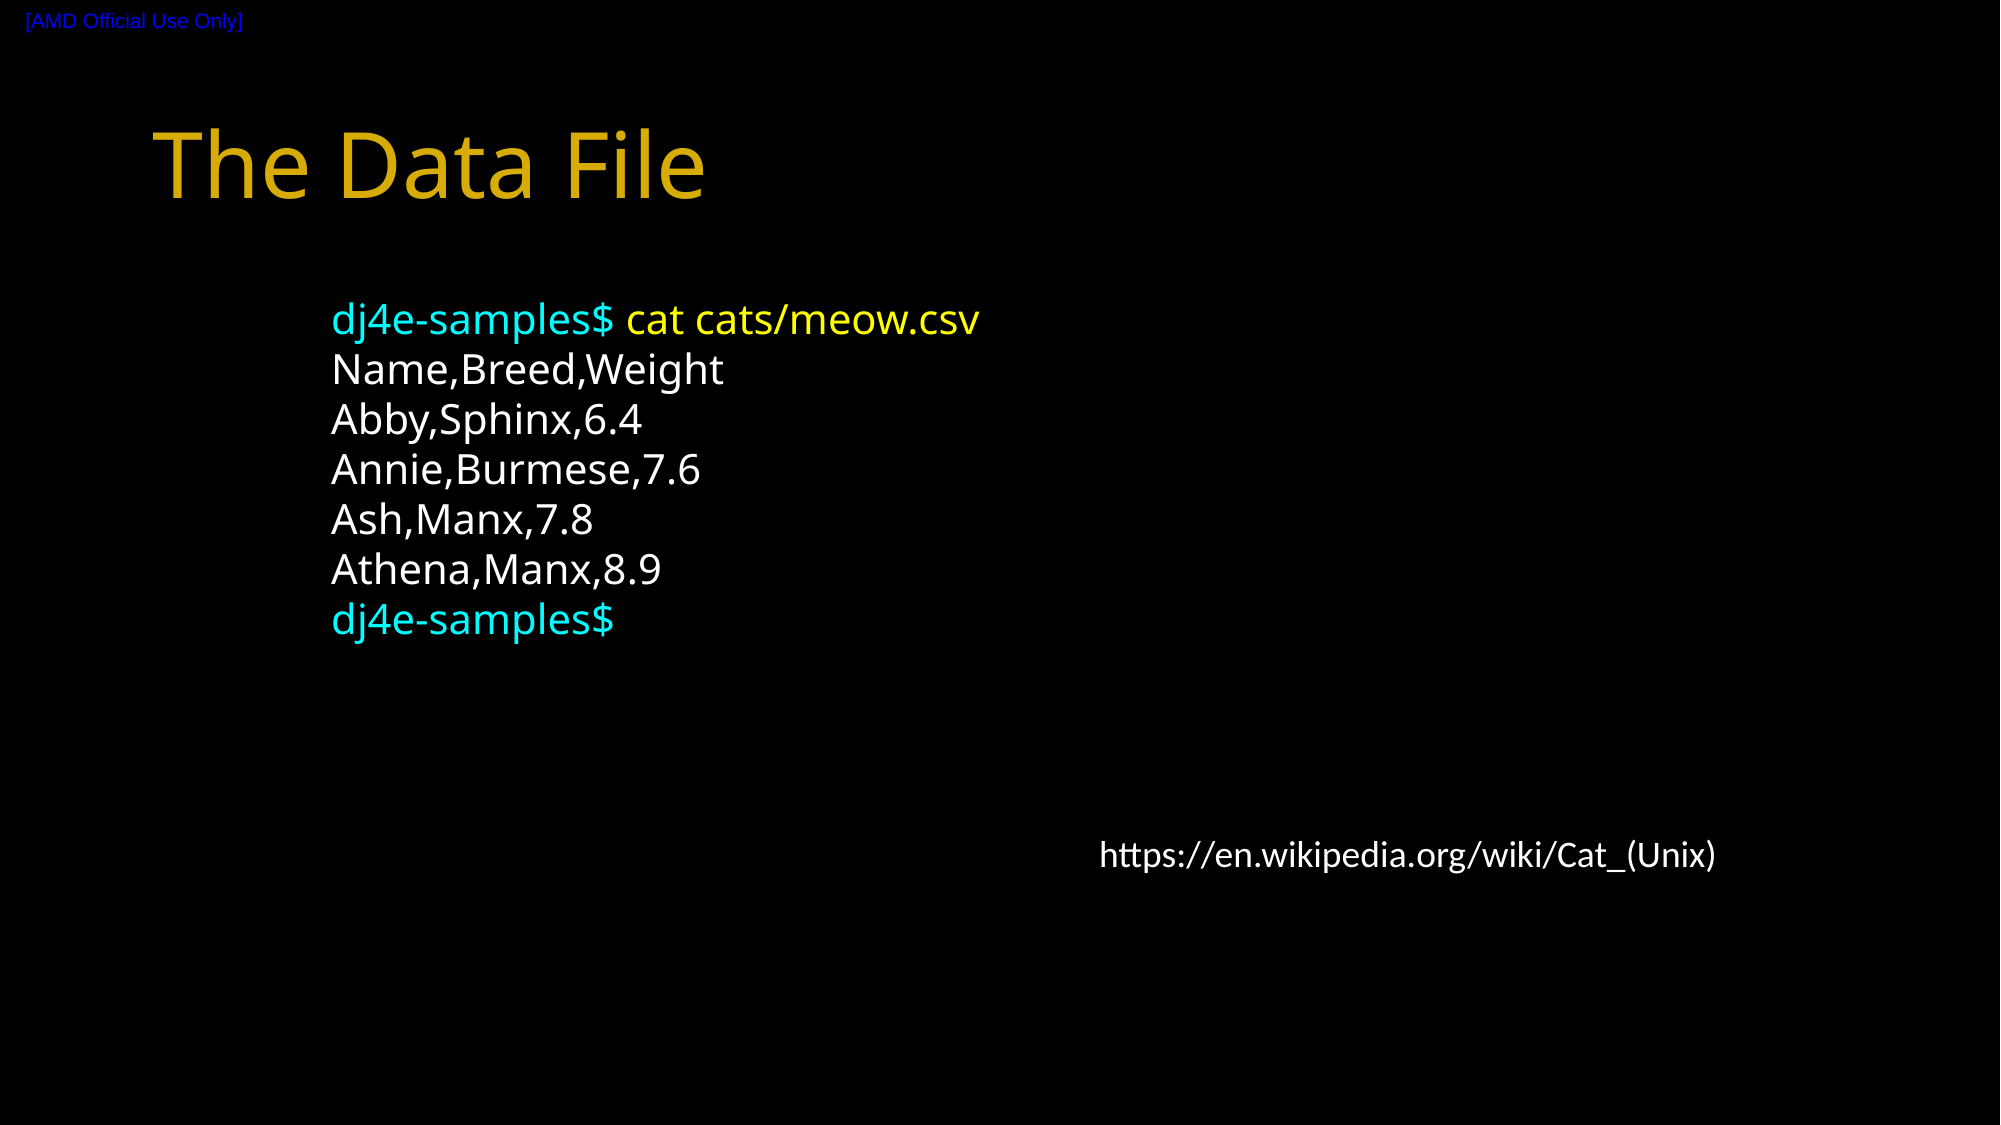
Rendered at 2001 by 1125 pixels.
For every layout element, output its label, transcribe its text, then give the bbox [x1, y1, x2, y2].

text_box dj4e-samples$ cat cats/meow.csv Name,Breed,Weight Abby,Sphinx,6.4 Annie,Burmese,7.6 Ash,Manx,7.8 Athena,Manx,8.9 dj4e-samples$ [316, 285, 1718, 651]
text_box https://en.wikipedia.org/wiki/Cat_(Unix) [1084, 822, 1733, 883]
title The Data File [137, 59, 1863, 278]
